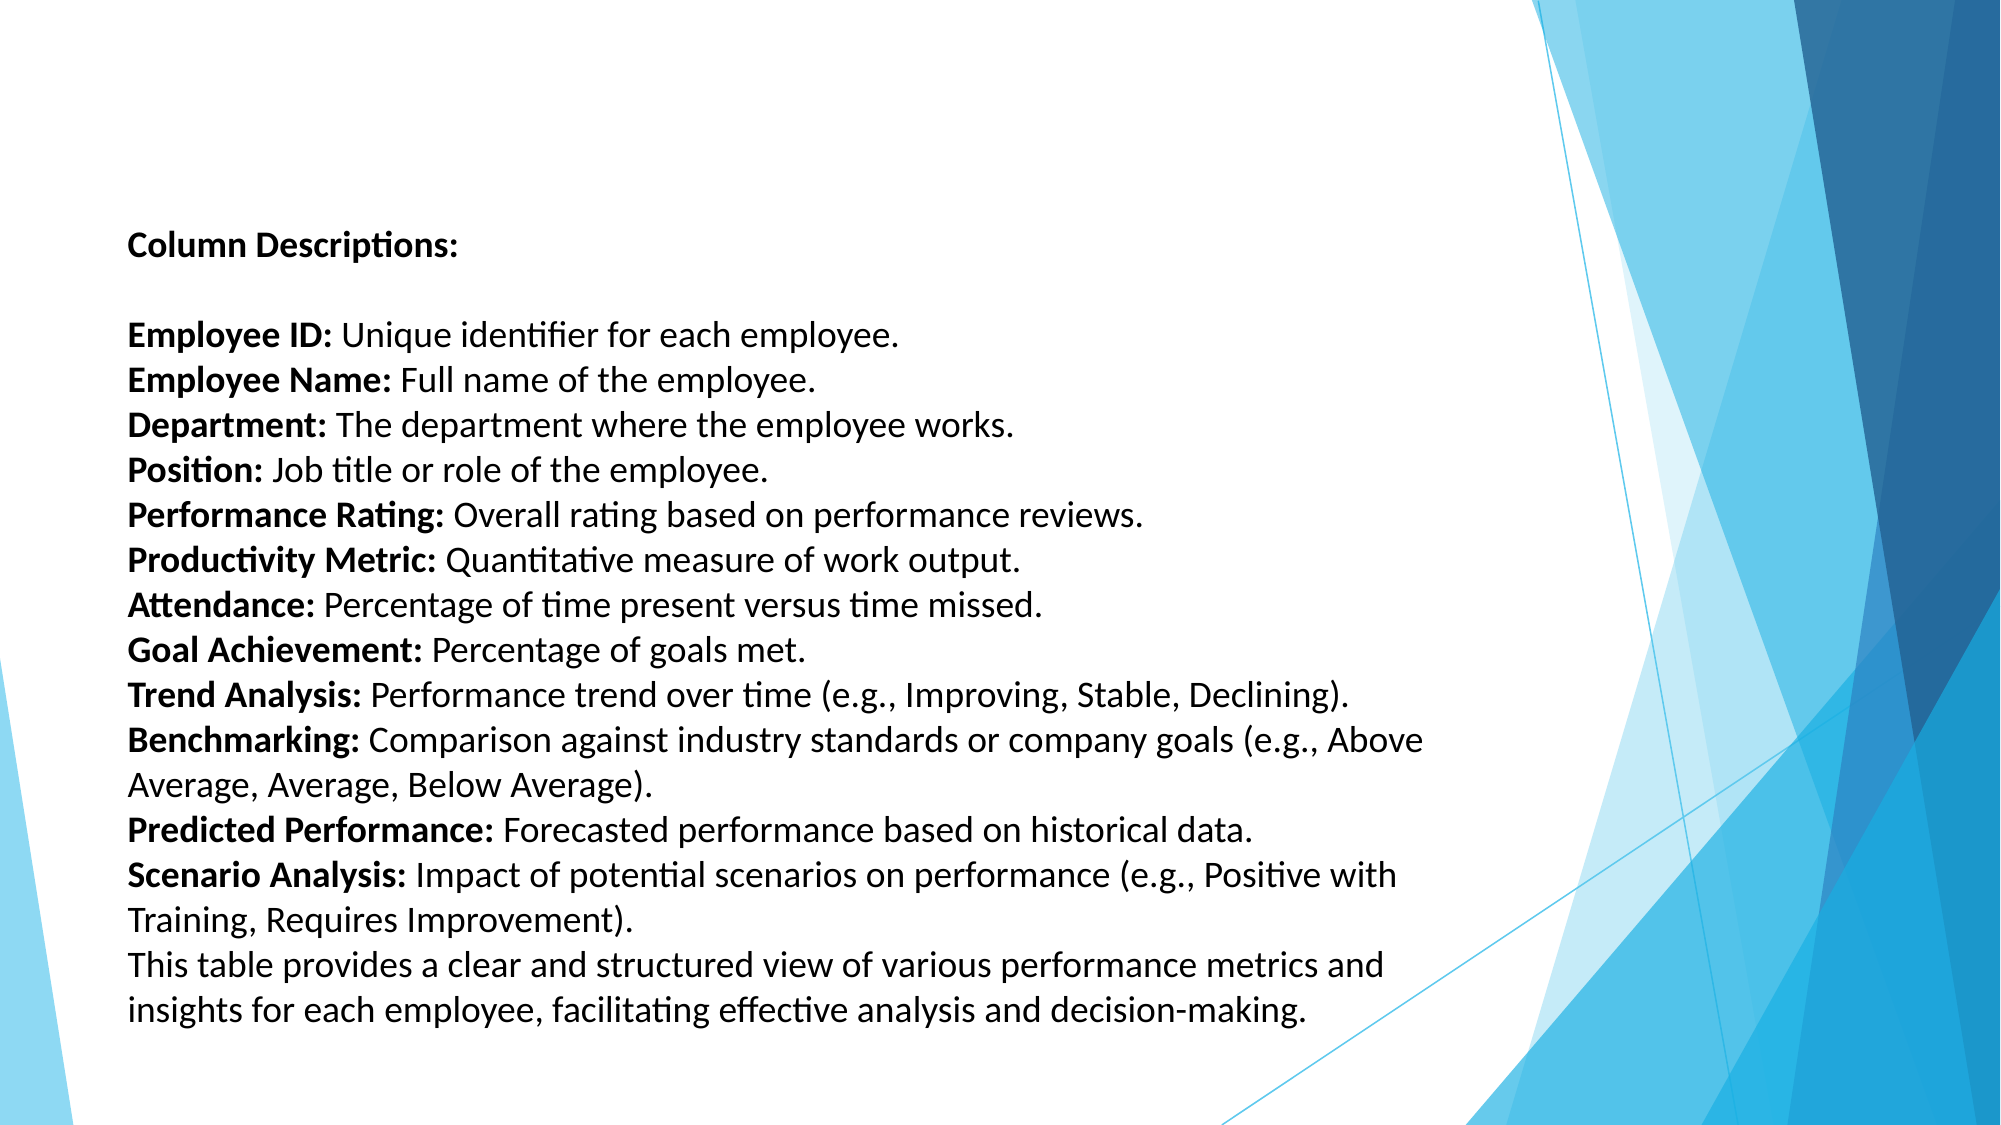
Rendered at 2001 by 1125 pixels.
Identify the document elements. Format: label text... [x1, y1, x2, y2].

text_box Column Descriptions: Employee ID: Unique identifier for each employee. Employee Name: Full name of the employee. Department: The department where the employee works. Position: Job title or role of the employee. Performance Rating: Overall rating based on performance reviews. Productivity Metric: Quantitative measure of work output. Attendance: Percentage of time present versus time missed. Goal Achievement: Percentage of goals met. Trend Analysis: Performance trend over time (e.g., Improving, Stable, Declining). Benchmarking: Comparison against industry standards or company goals (e.g., Above Average, Average, Below Average). Predicted Performance: Forecasted performance based on historical data. Scenario Analysis: Impact of potential scenarios on performance (e.g., Positive with Training, Requires Improvement). This table provides a clear and structured view of various performance metrics and insights for each employee, facilitating effective analysis and decision-making. [112, 212, 1463, 1038]
